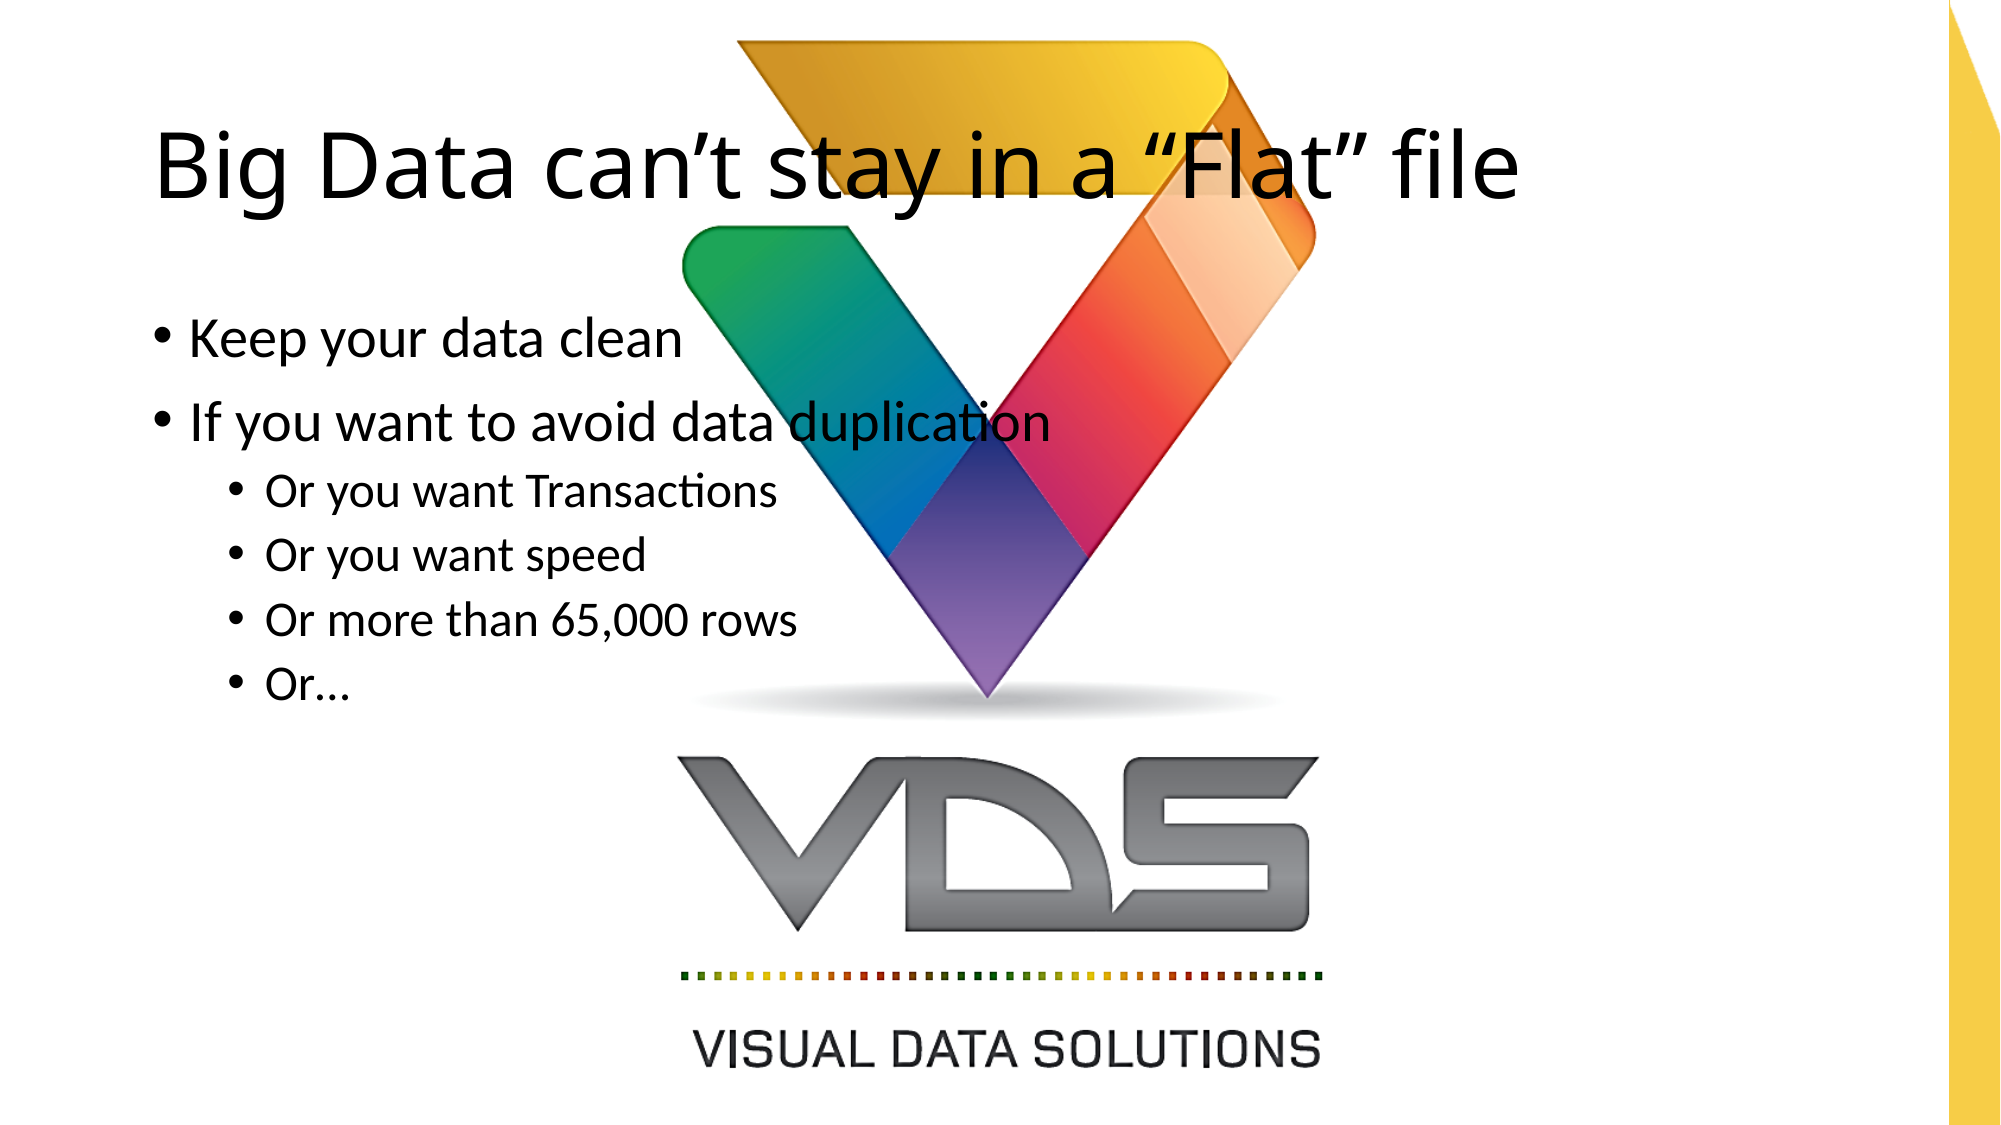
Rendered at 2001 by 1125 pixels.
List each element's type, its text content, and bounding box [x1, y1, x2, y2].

picture [559, 1014, 1441, 1125]
picture [1949, 0, 2001, 1125]
list Keep your data clean If you want to avoid data duplication Or you want Transactions Or you want speed Or more than 65,000 rows Or… [137, 299, 1863, 1014]
picture [559, 278, 1441, 299]
title Big Data can’t stay in a “Flat” file [137, 59, 1863, 278]
picture [559, 0, 1441, 59]
